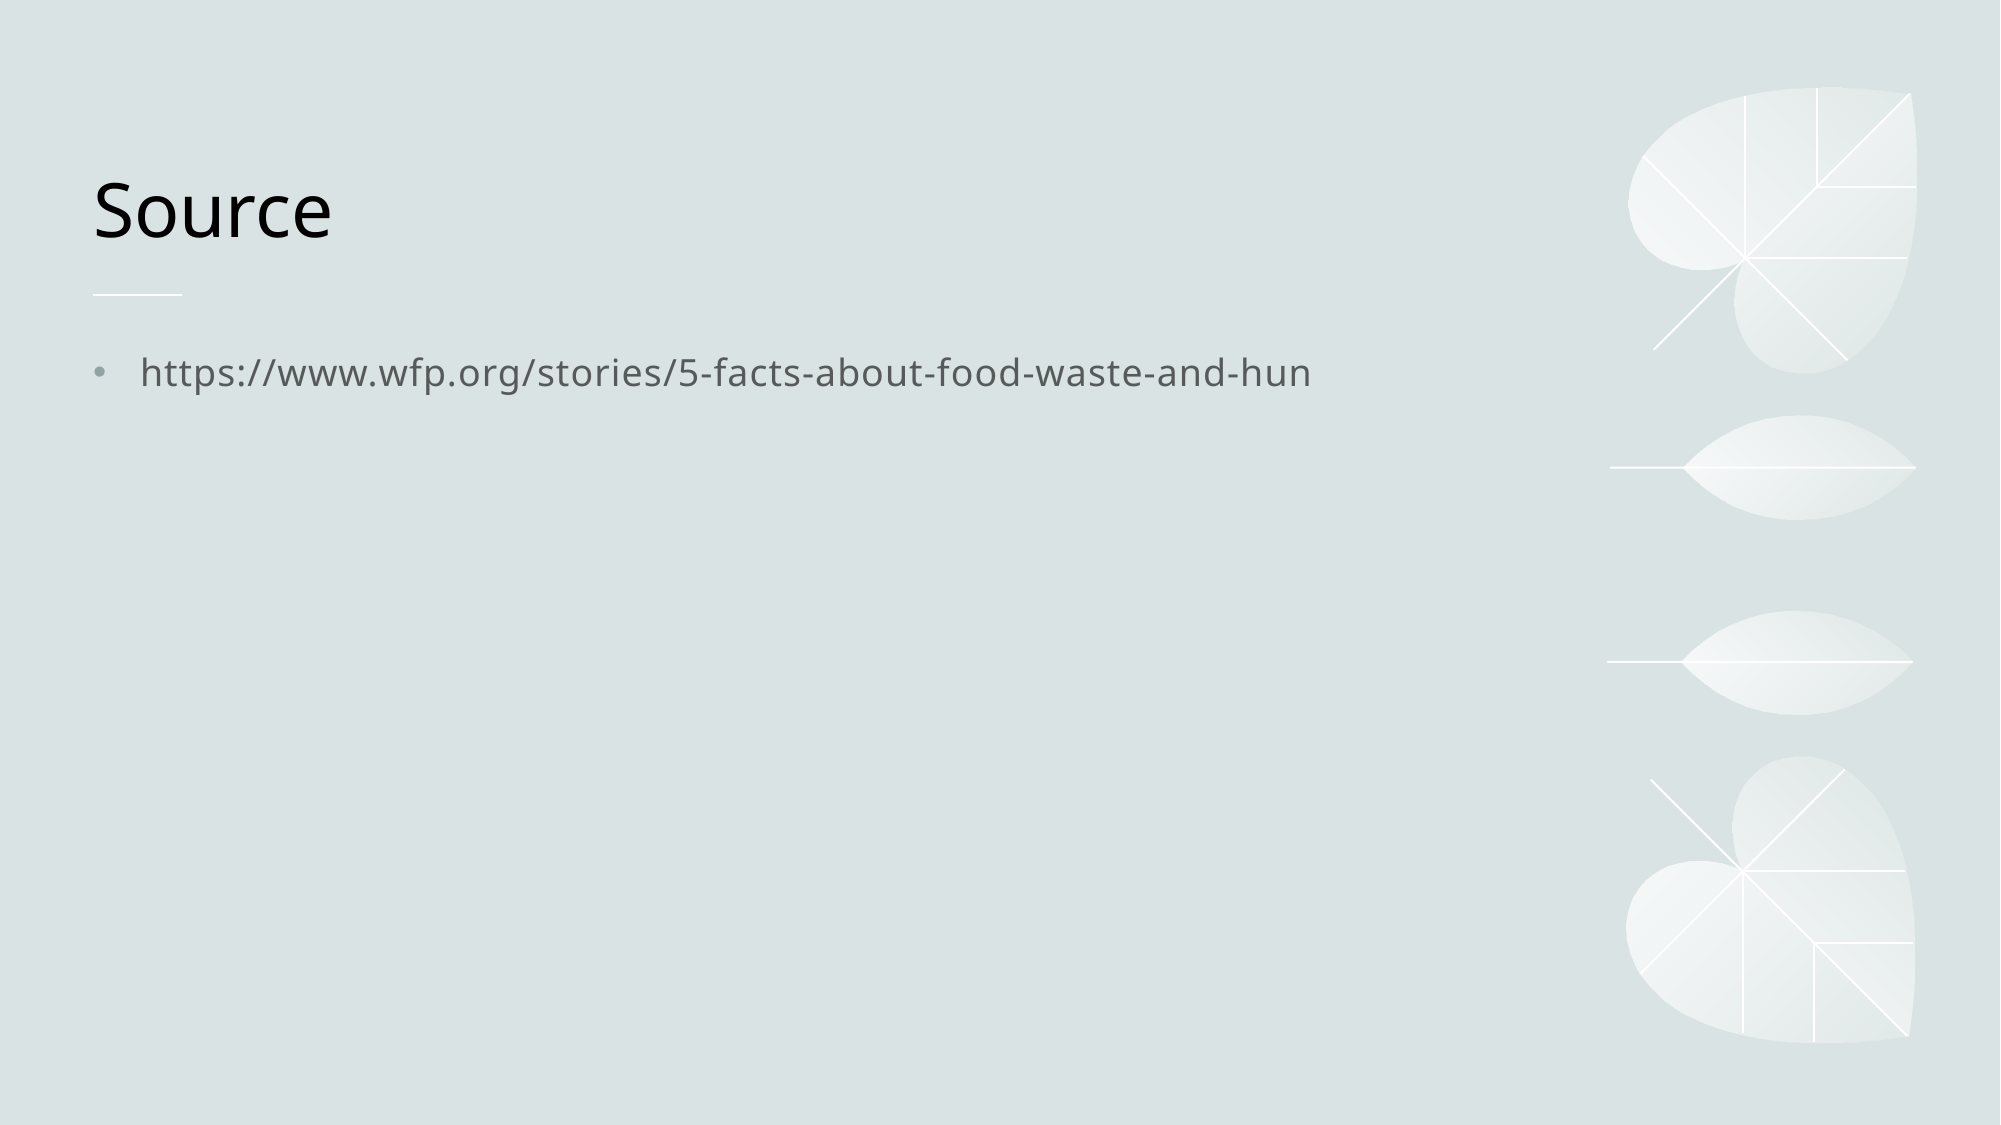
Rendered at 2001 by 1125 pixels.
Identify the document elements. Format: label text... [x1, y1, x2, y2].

title Source [93, 65, 1512, 260]
list https://www.wfp.org/stories/5-facts-about-food-waste-and-hunger [93, 327, 1513, 1022]
